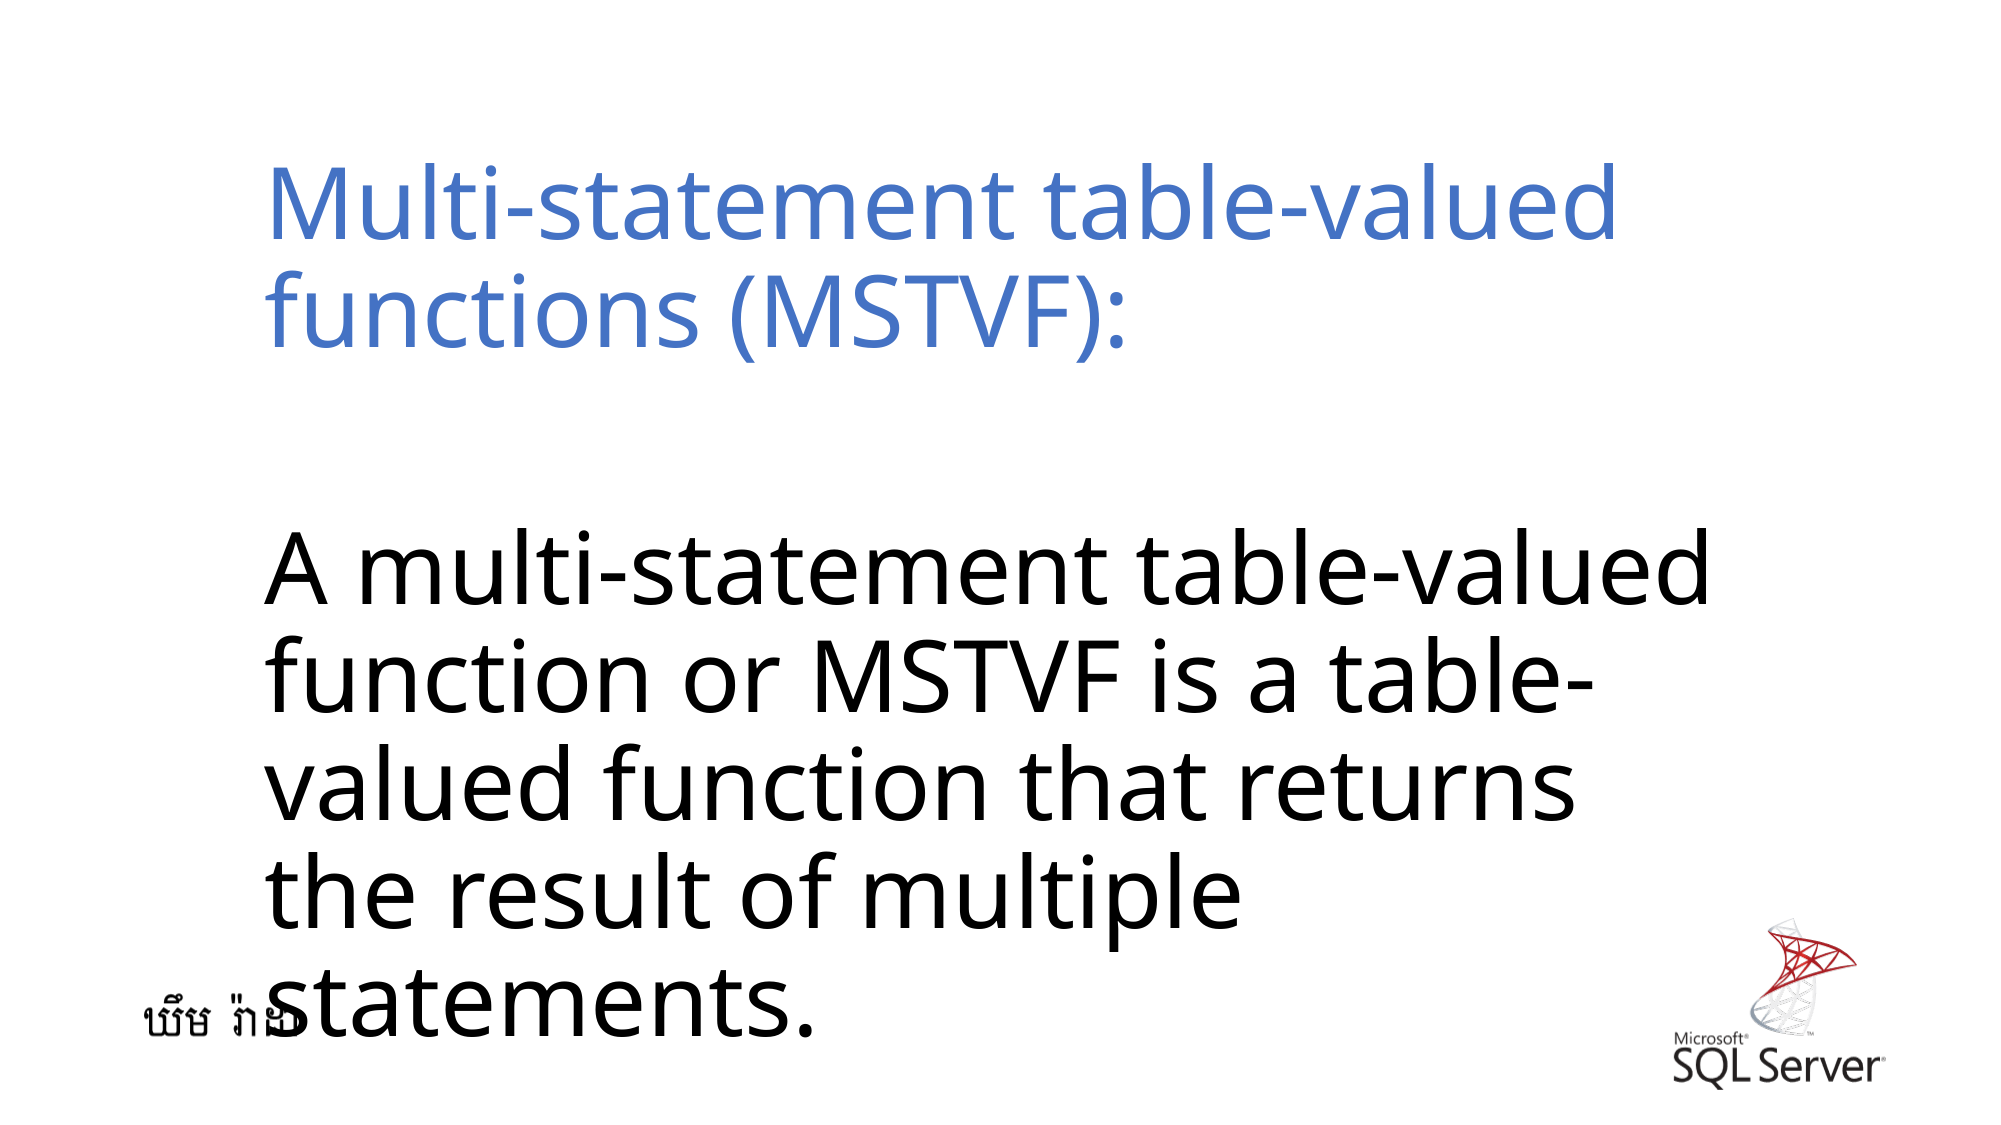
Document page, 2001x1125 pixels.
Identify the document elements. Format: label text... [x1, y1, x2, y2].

subtitle Multi-statement table-valued functions (MSTVF): A multi-statement table-valued function or MSTVF is a table-valued function that returns the result of multiple statements. [249, 145, 1750, 918]
picture [93, 918, 1886, 1125]
